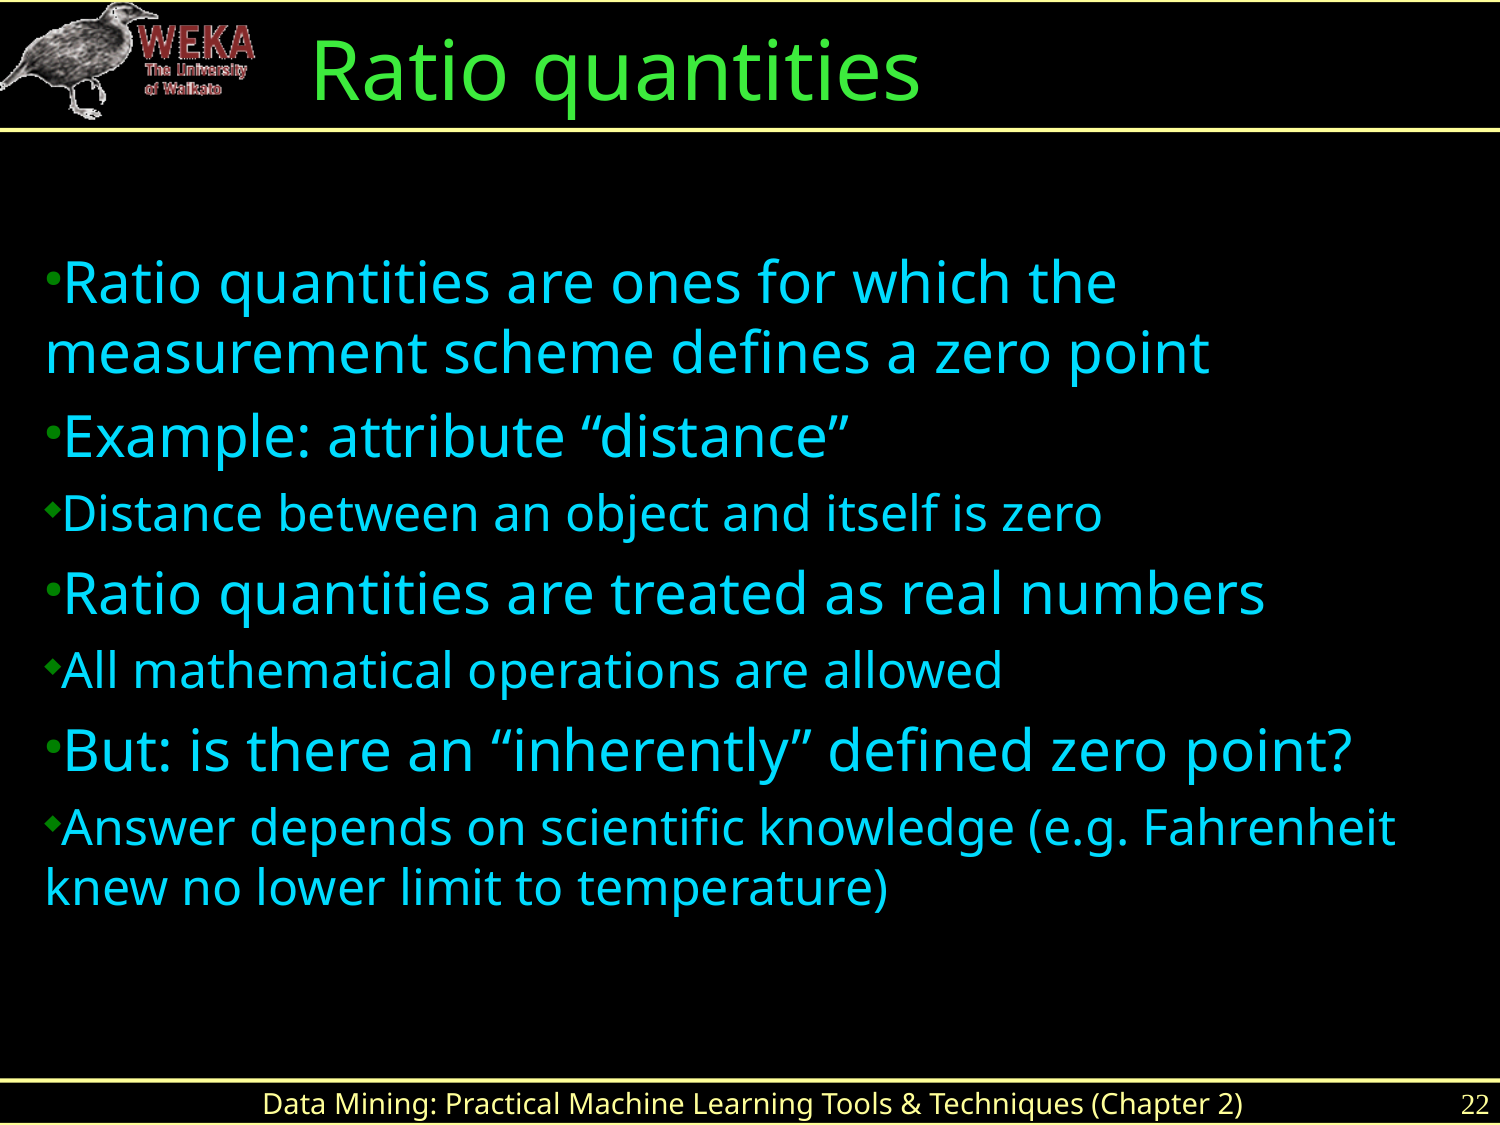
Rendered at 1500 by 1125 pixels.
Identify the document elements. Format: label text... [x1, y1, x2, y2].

slide_number 22 [1305, 1085, 1491, 1125]
picture [0, 3, 266, 127]
text_box Ratio quantities are ones for which the measurement scheme defines a zero point Example: attribute “distance” Distance between an object and itself is zero Ratio quantities are treated as real numbers All mathematical operations are allowed But: is there an “inherently” defined zero point? Answer depends on scientific knowledge (e.g. Fahrenheit knew no lower limit to temperature) [29, 237, 1425, 923]
footer Data Mining: Practical Machine Learning Tools & Techniques (Chapter 2) [236, 1085, 1270, 1125]
title Ratio quantities [295, 0, 1500, 148]
